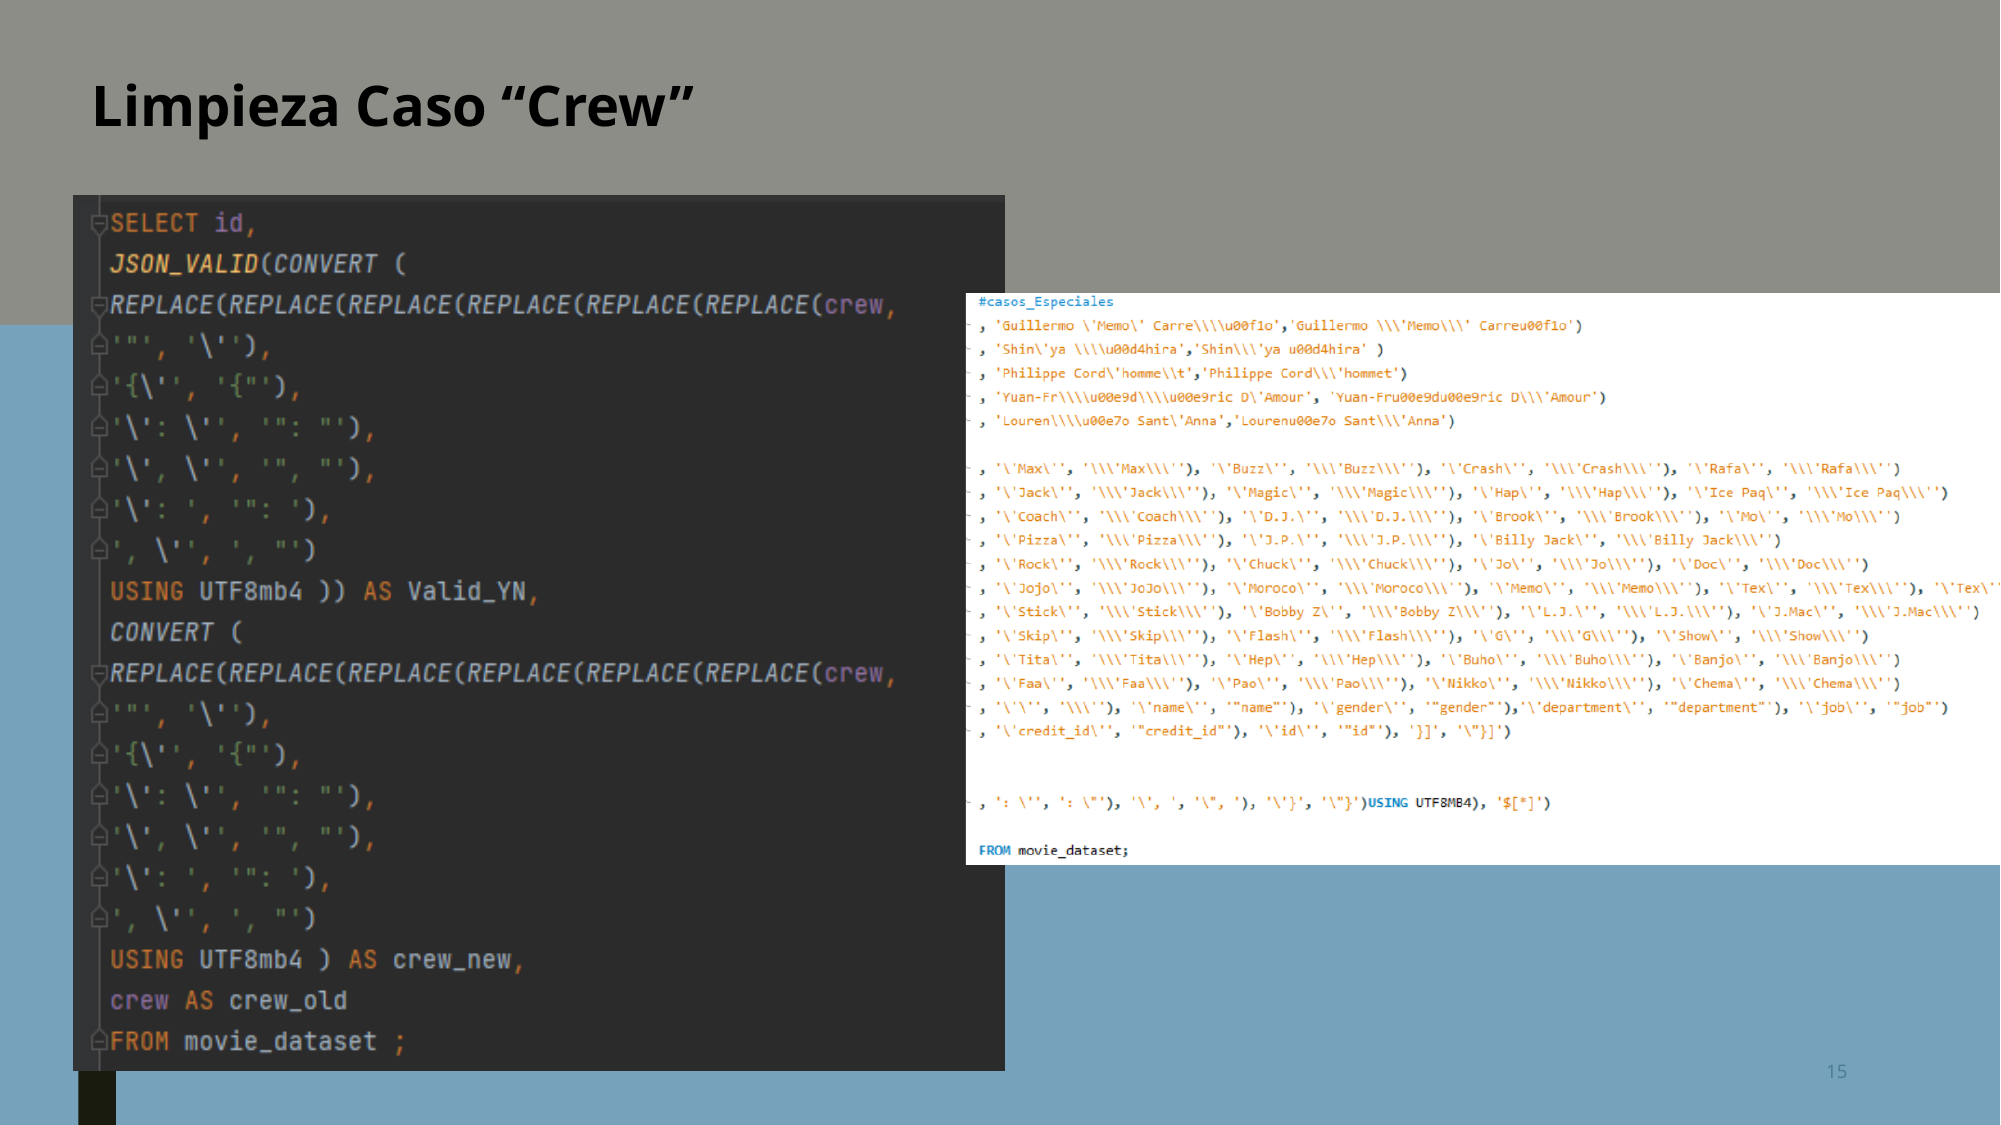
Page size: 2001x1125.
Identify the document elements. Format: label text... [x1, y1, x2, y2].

slide_number 15 [1412, 1042, 1863, 1103]
picture [73, 195, 2000, 1071]
text_box Limpieza Caso “Crew” [73, 54, 713, 146]
